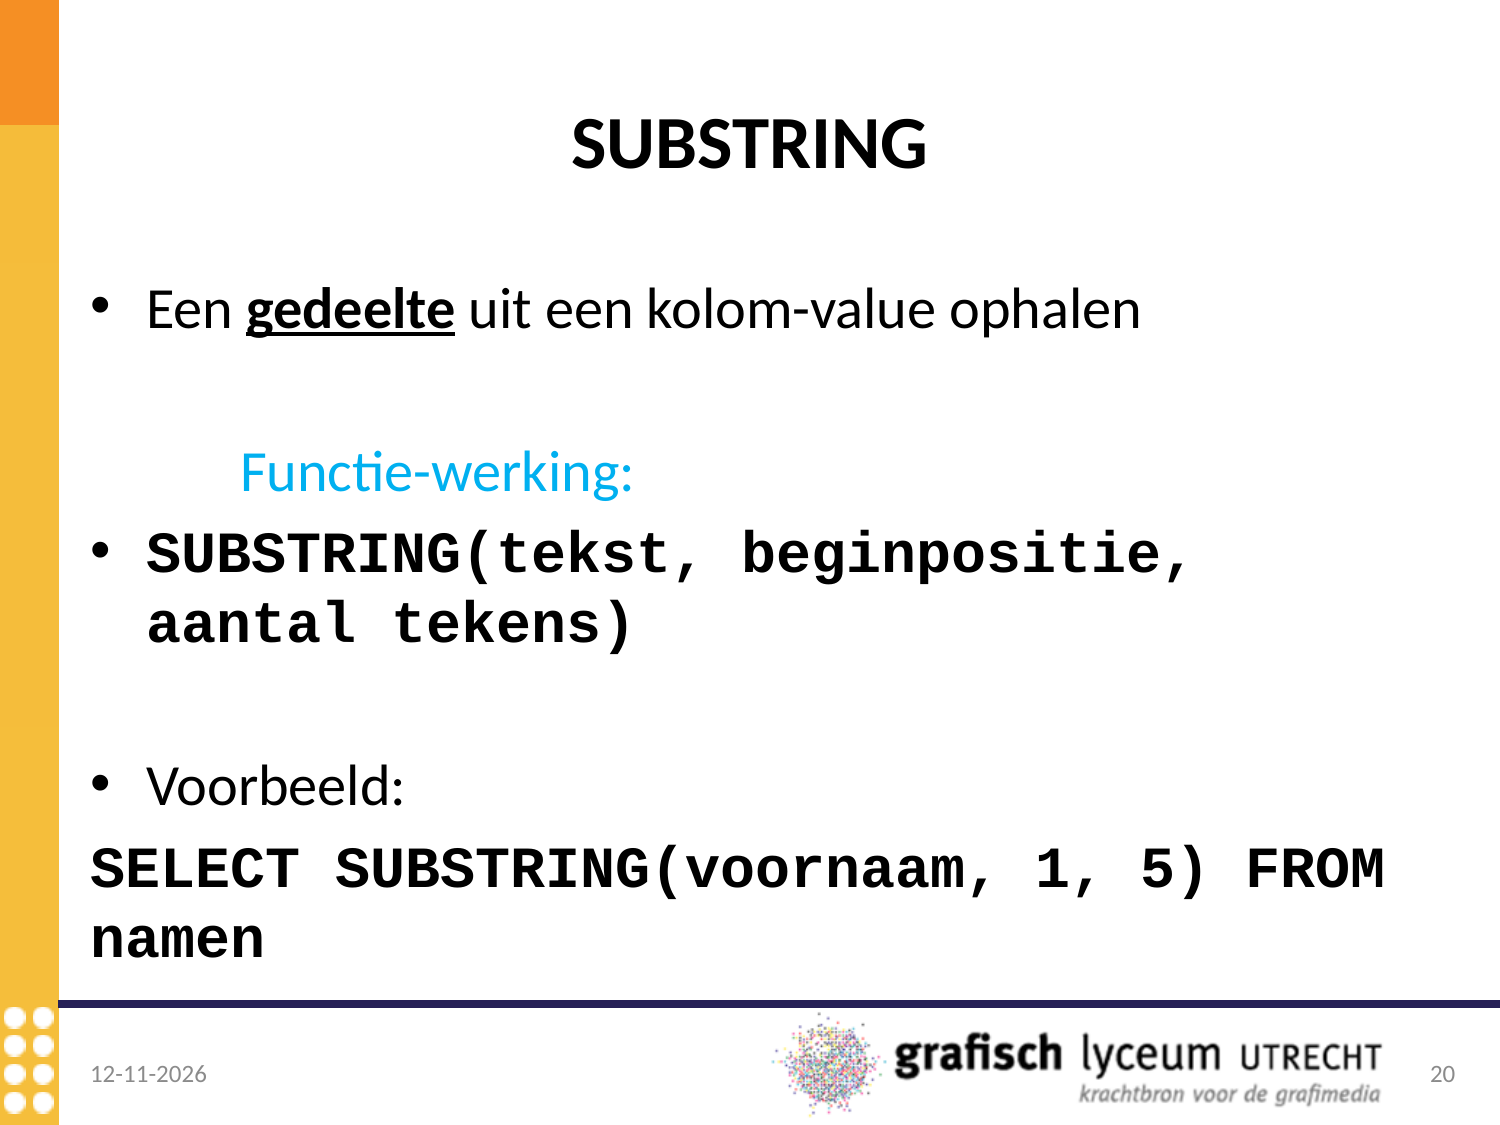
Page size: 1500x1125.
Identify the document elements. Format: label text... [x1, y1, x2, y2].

title SUBSTRING [75, 45, 1425, 233]
slide_number 20 [1399, 1042, 1471, 1103]
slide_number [75, 1042, 425, 1103]
list Een gedeelte uit een kolom-value ophalen Functie-werking: SUBSTRING(tekst, beginpositie, aantal tekens) Voorbeeld: SELECT SUBSTRING(voornaam, 1, 5) FROM namen [75, 262, 1425, 998]
picture [0, 0, 1500, 1125]
